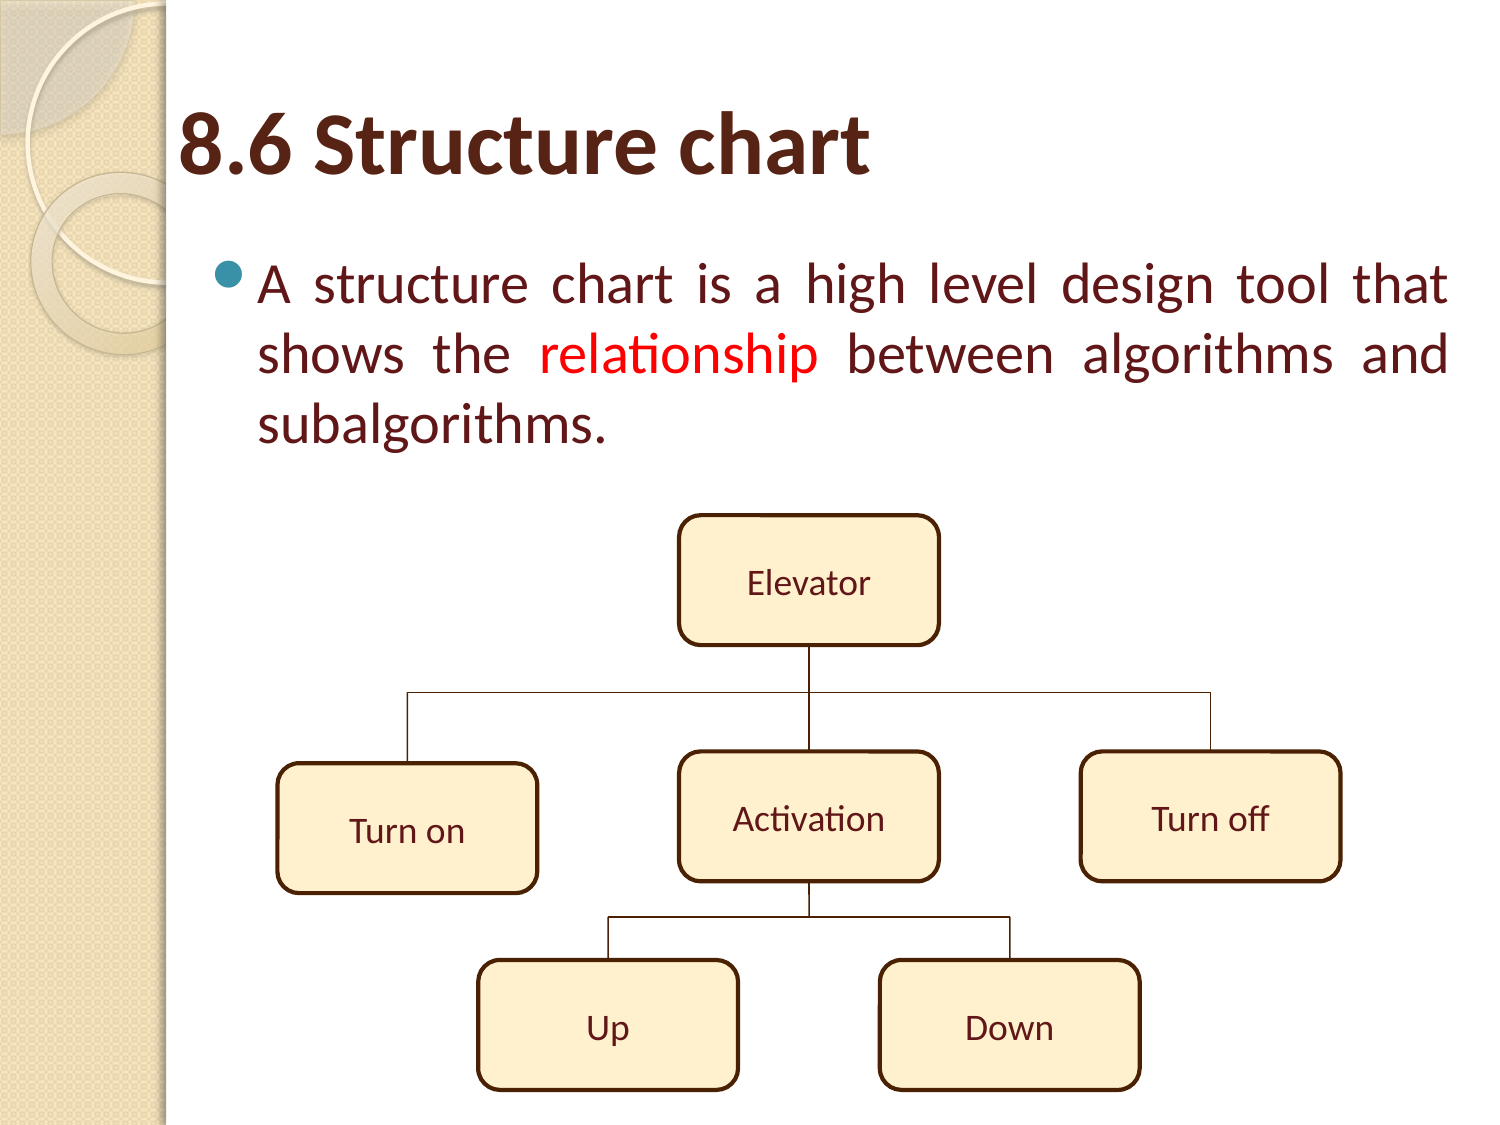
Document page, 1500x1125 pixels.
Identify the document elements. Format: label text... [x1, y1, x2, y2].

text_box Turn off [1078, 749, 1343, 884]
text_box Turn on [275, 761, 540, 896]
text_box Elevator [676, 513, 942, 648]
text_box Down [877, 957, 1142, 1093]
title 8.6 Structure chart [163, 45, 1466, 233]
list A structure chart is a high level design tool that shows the relationship between algorithms and subalgorithms. [183, 237, 1466, 1025]
text_box Up [476, 957, 741, 1093]
text_box Activation [676, 749, 942, 884]
